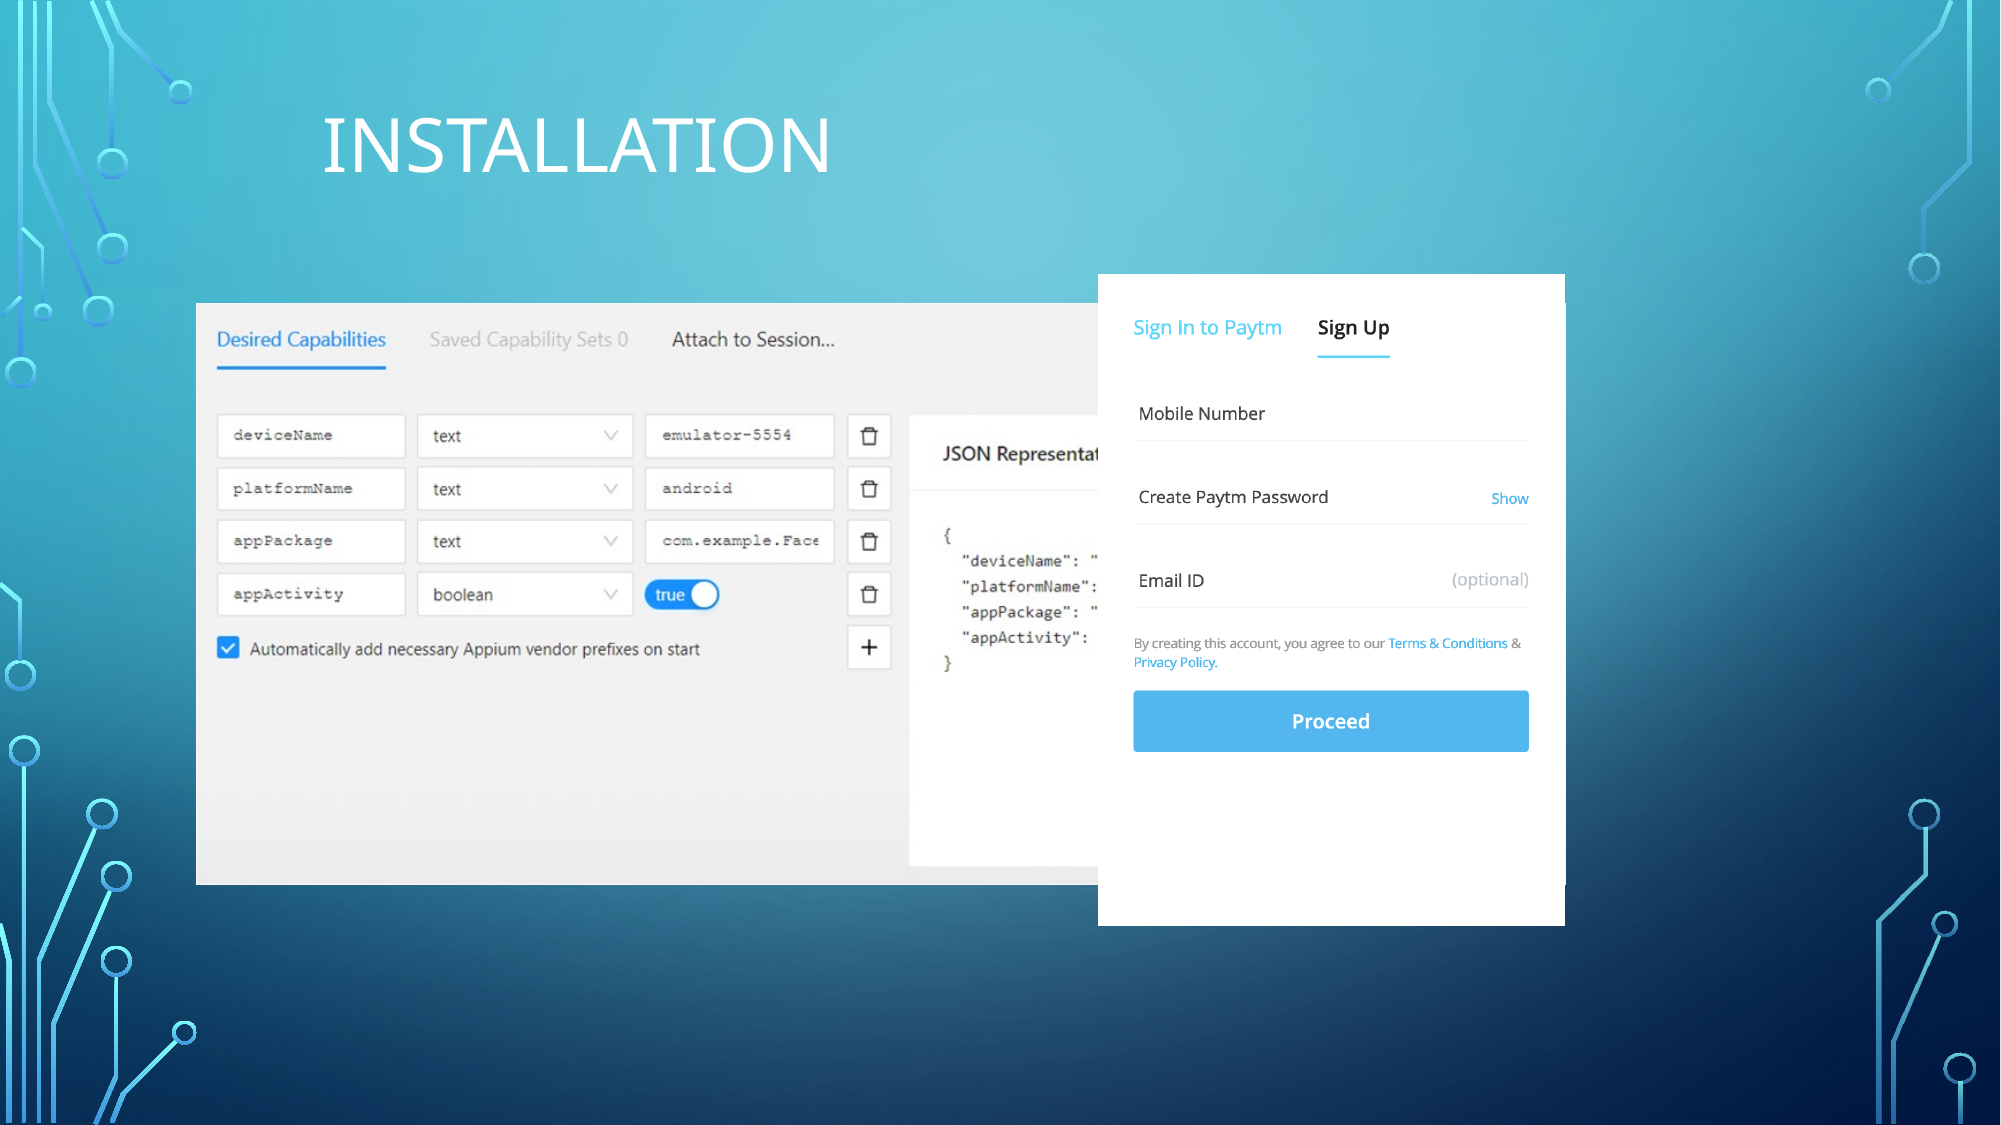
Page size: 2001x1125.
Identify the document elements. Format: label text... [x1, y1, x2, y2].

title Installation [307, 26, 1933, 269]
picture [1098, 274, 1565, 927]
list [195, 303, 1098, 885]
